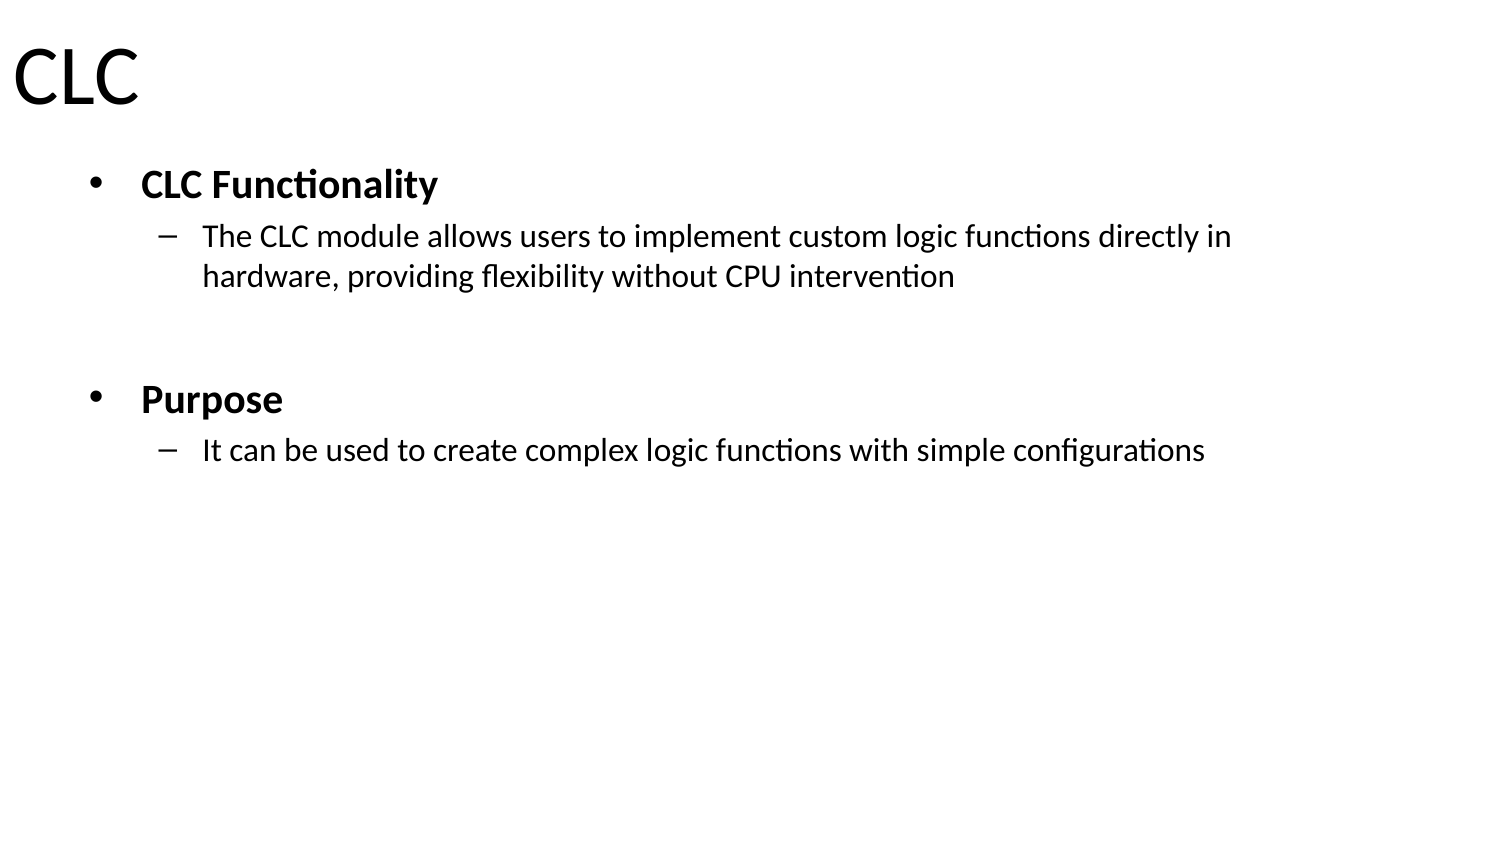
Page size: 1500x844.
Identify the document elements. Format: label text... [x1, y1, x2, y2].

list CLC Functionality The CLC module allows users to implement custom logic functions directly in hardware, providing flexibility without CPU intervention Purpose It can be used to create complex logic functions with simple configurations [75, 150, 1388, 754]
title CLC [0, 0, 1350, 141]
